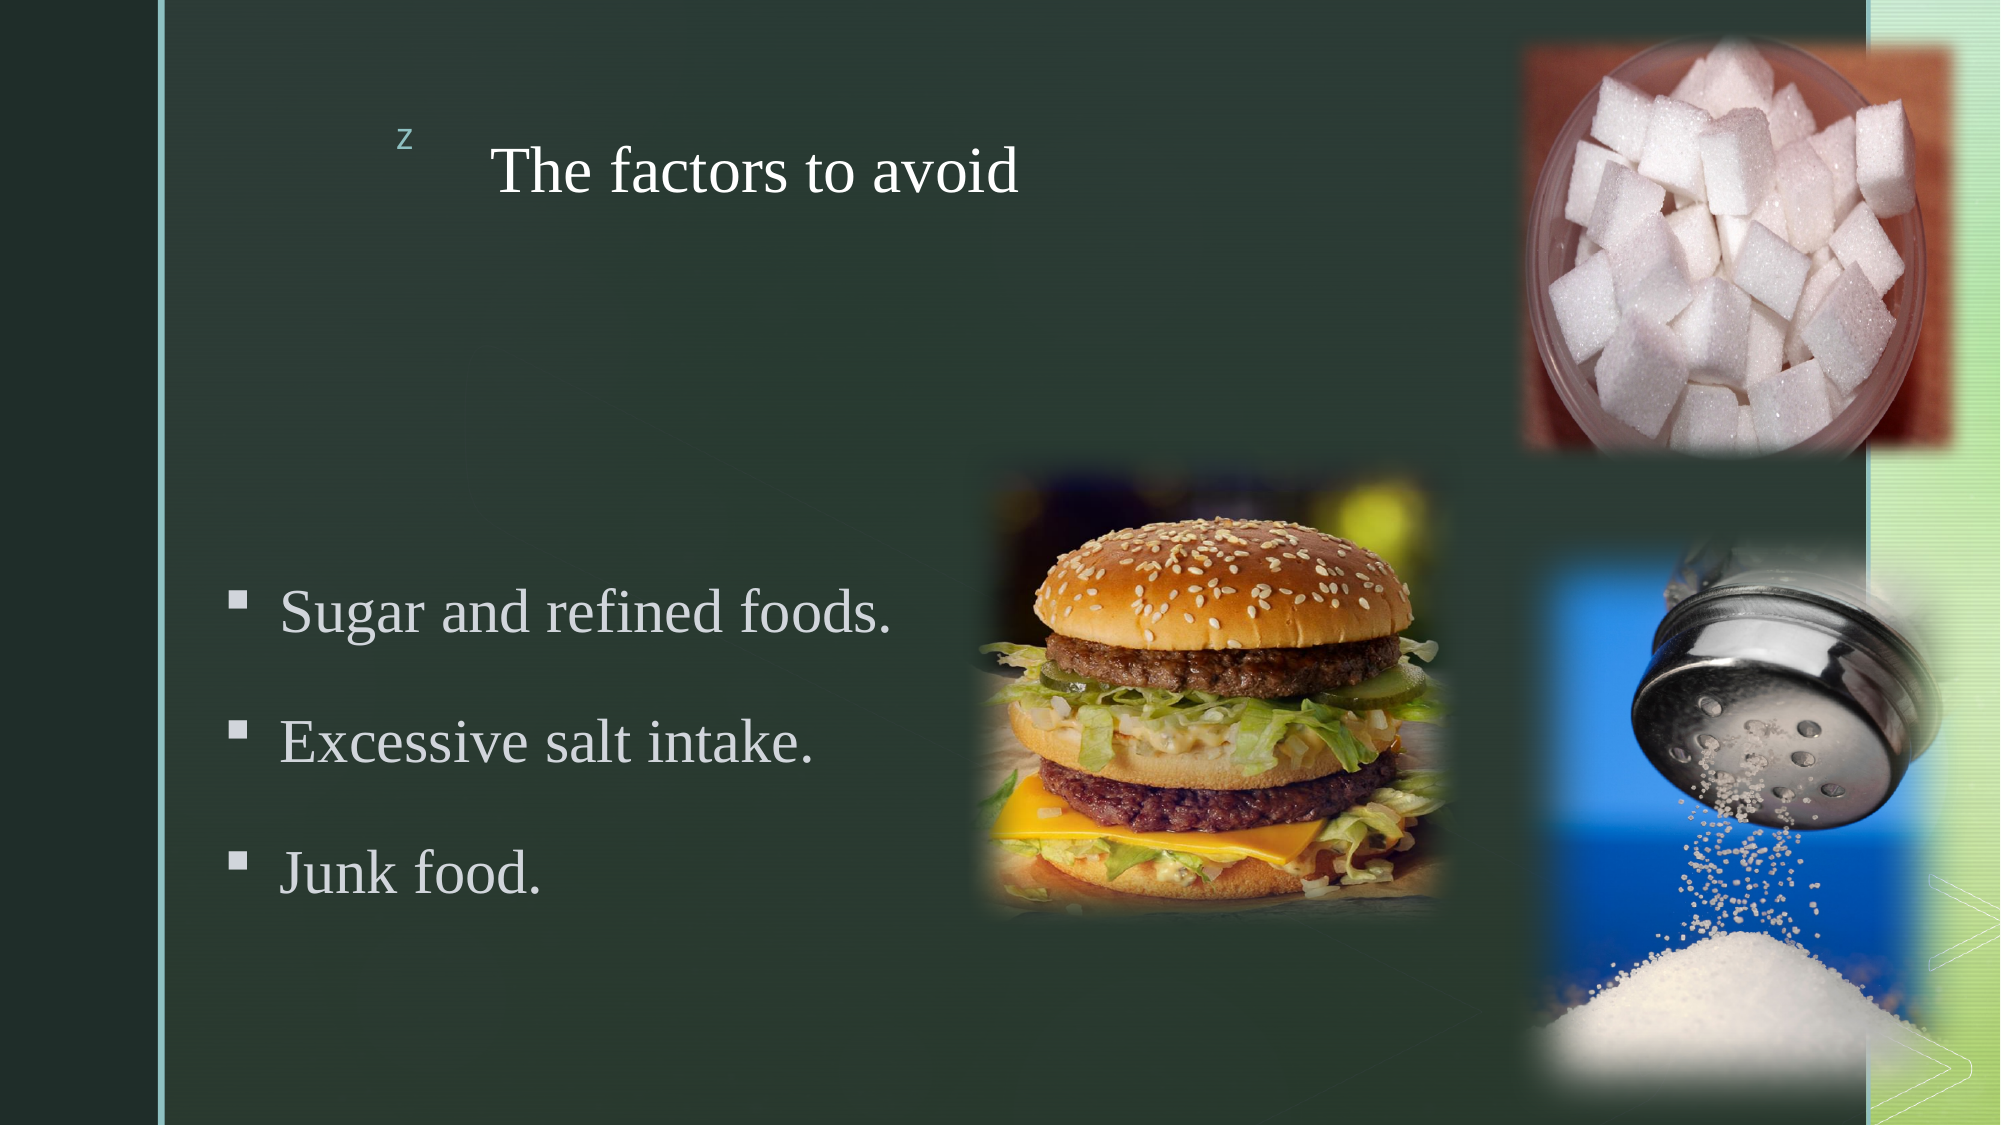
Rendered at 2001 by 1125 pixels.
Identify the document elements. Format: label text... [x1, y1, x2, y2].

text_box Junk food. [208, 823, 960, 914]
text_box Excessive salt intake. [208, 693, 960, 783]
title The factors to avoid [389, 128, 1035, 257]
picture [1504, 0, 2001, 1125]
picture [960, 439, 1465, 932]
text_box Sugar and refined foods. [208, 562, 960, 653]
